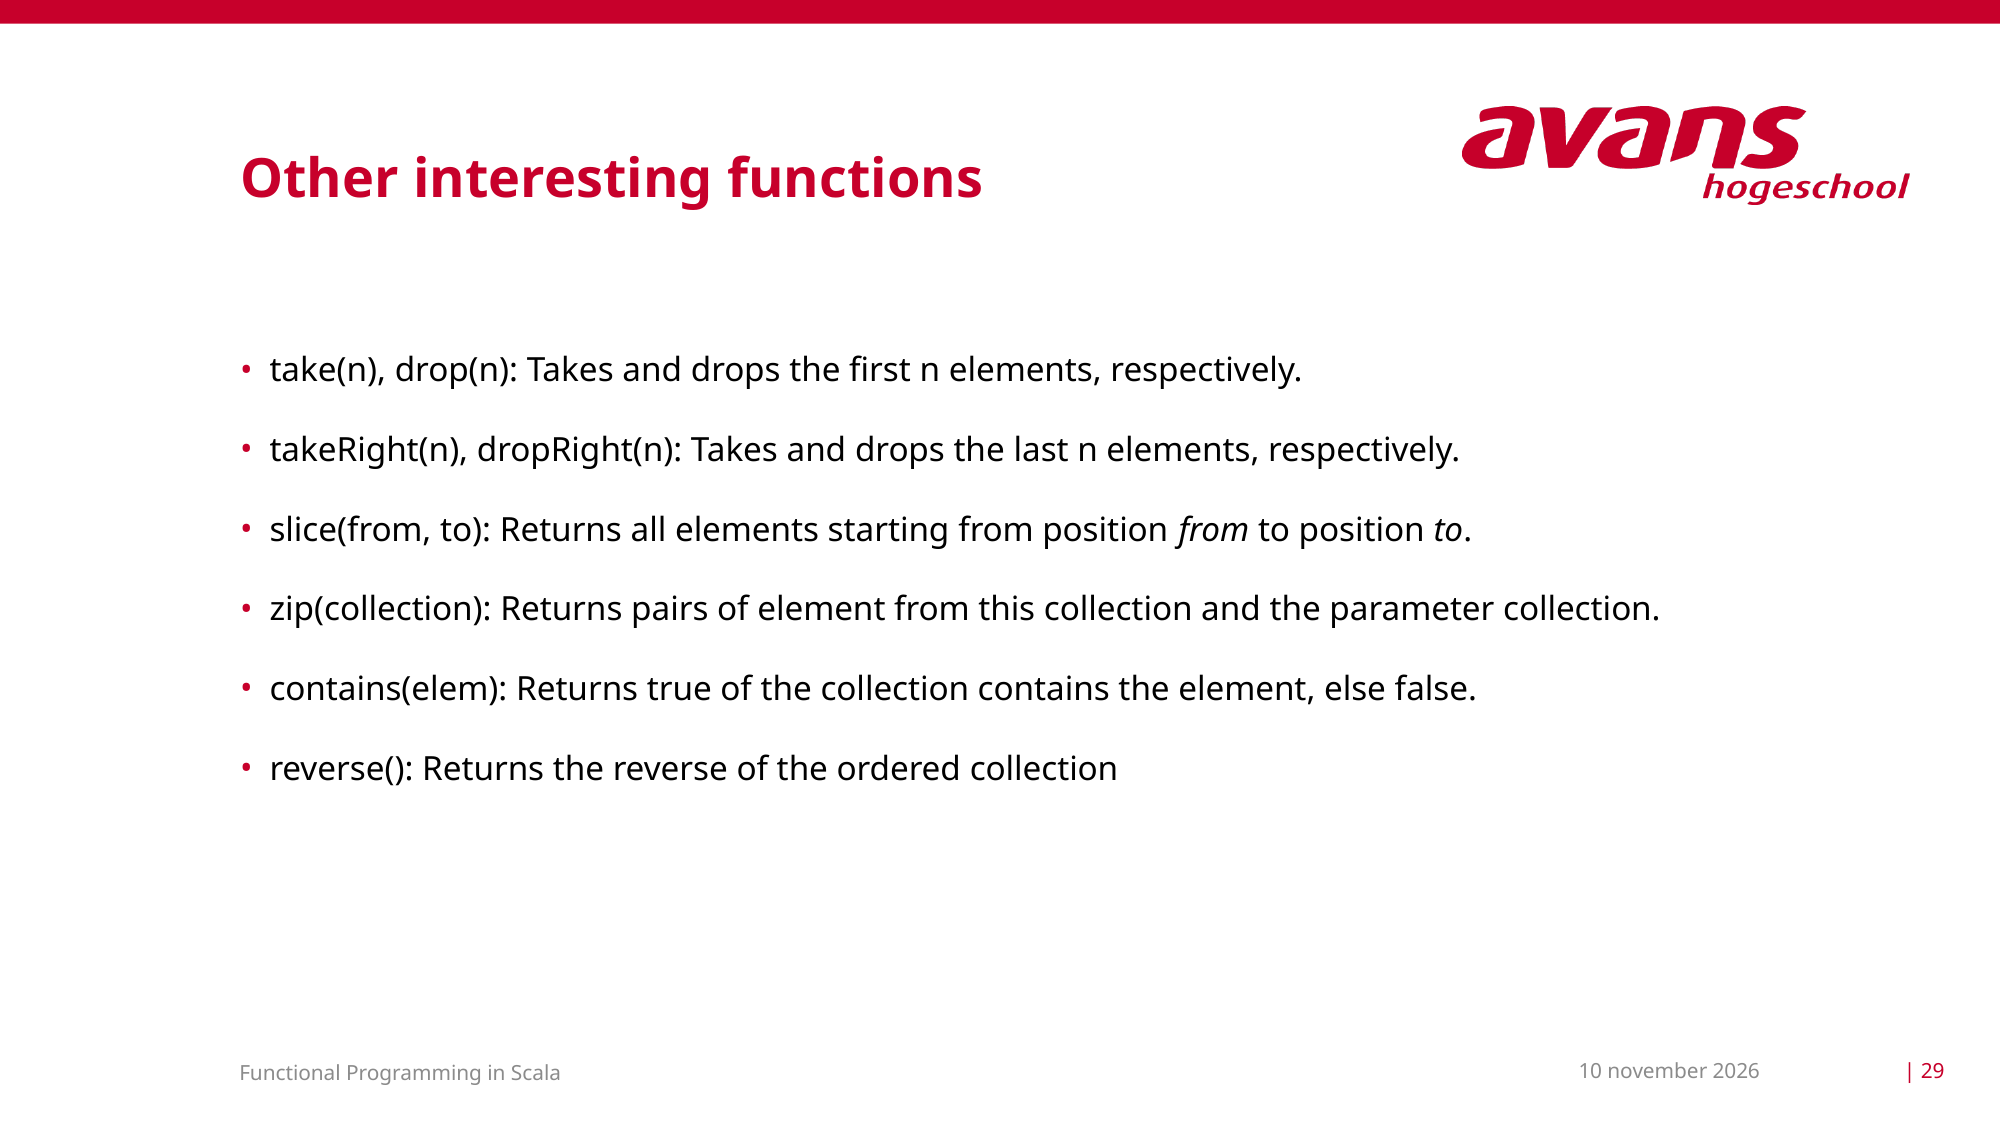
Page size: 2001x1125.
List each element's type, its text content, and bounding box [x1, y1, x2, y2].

slide_number 17 maart 2021 [1309, 1054, 1760, 1090]
slide_number | 29 [1810, 1054, 1945, 1090]
picture [1462, 106, 1910, 205]
list take(n), drop(n): Takes and drops the first n elements, respectively. takeRight(n), dropRight(n): Takes and drops the last n elements, respectively. slice(from, to): Returns all elements starting from position from to position to. zip(collection): Returns pairs of element from this collection and the parameter collection. contains(elem): Returns true of the collection contains the element, else false. reverse(): Returns the reverse of the ordered collection [240, 348, 1760, 985]
title Other interesting functions [240, 150, 1359, 209]
